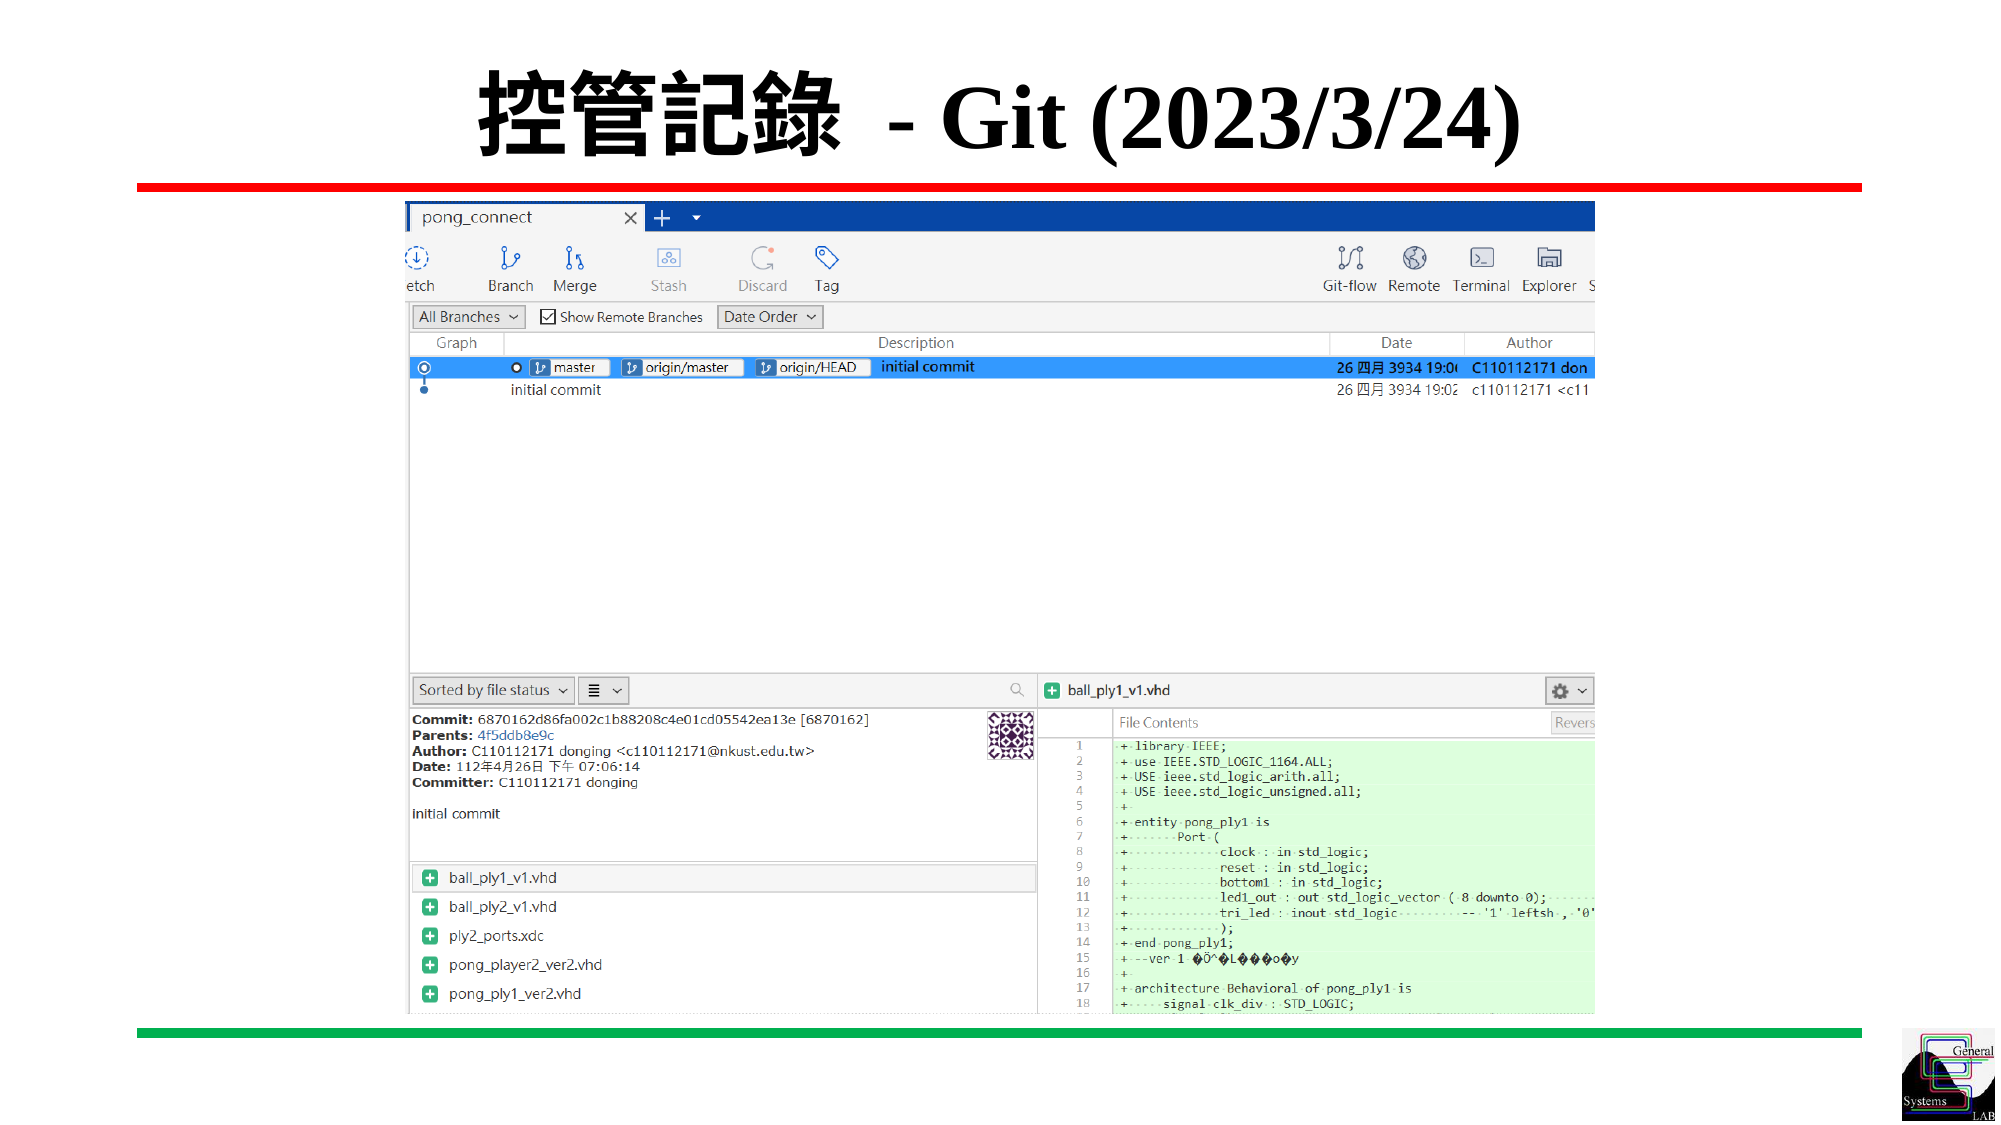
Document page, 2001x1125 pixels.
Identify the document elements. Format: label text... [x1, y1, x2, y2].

title 控管記錄 - Git (2023/3/24) [137, 59, 1863, 178]
picture [1902, 1028, 1995, 1121]
picture [405, 201, 1595, 1014]
